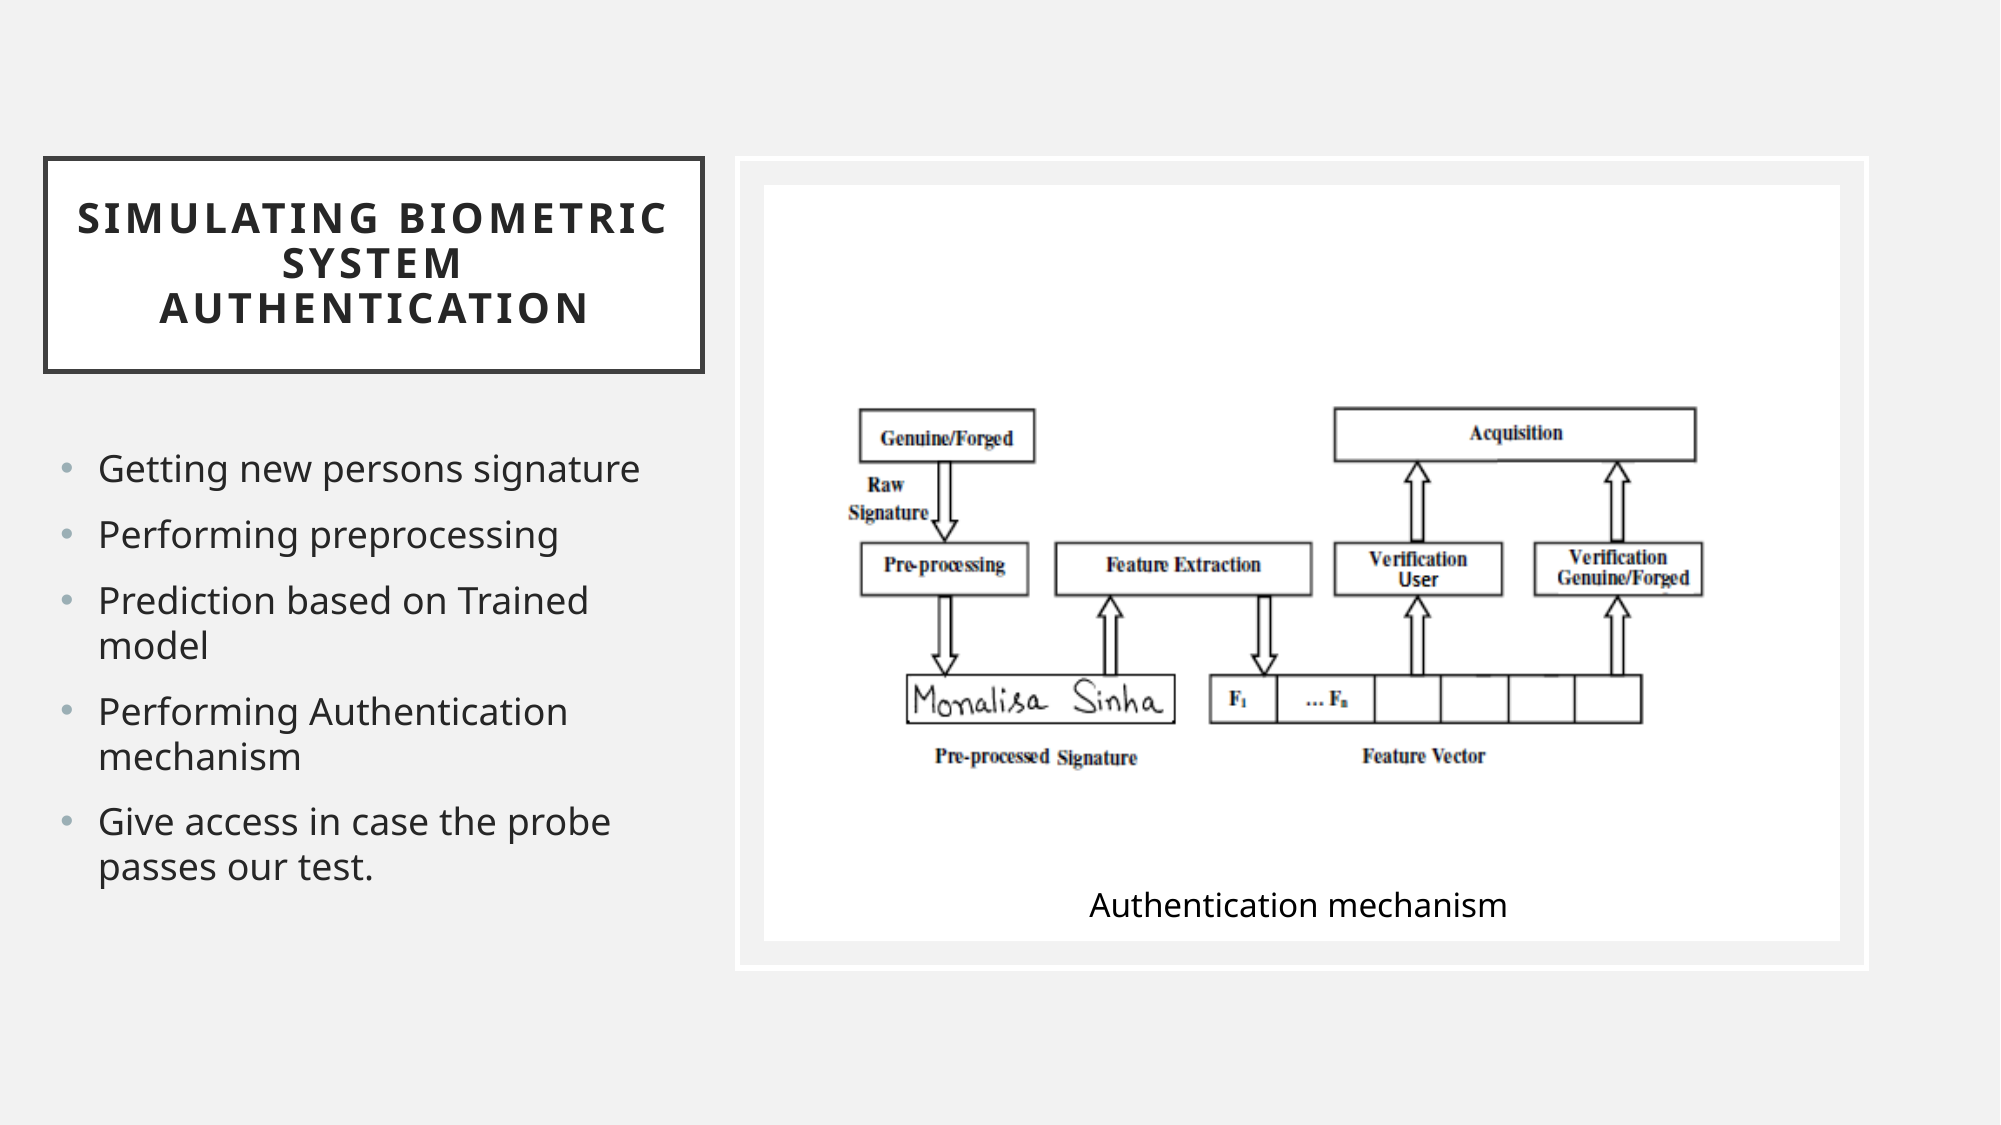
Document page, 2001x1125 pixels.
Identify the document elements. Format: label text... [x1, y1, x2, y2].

text_box [763, 184, 1841, 942]
text_box Authentication mechanism [830, 876, 1769, 932]
list Getting new persons signature Performing preprocessing Prediction based on Trained model Performing Authentication mechanism Give access in case the probe passes our test. [45, 371, 693, 969]
text_box [736, 157, 1868, 969]
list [830, 353, 1769, 784]
title Simulating Biometric System Authentication [43, 156, 705, 374]
